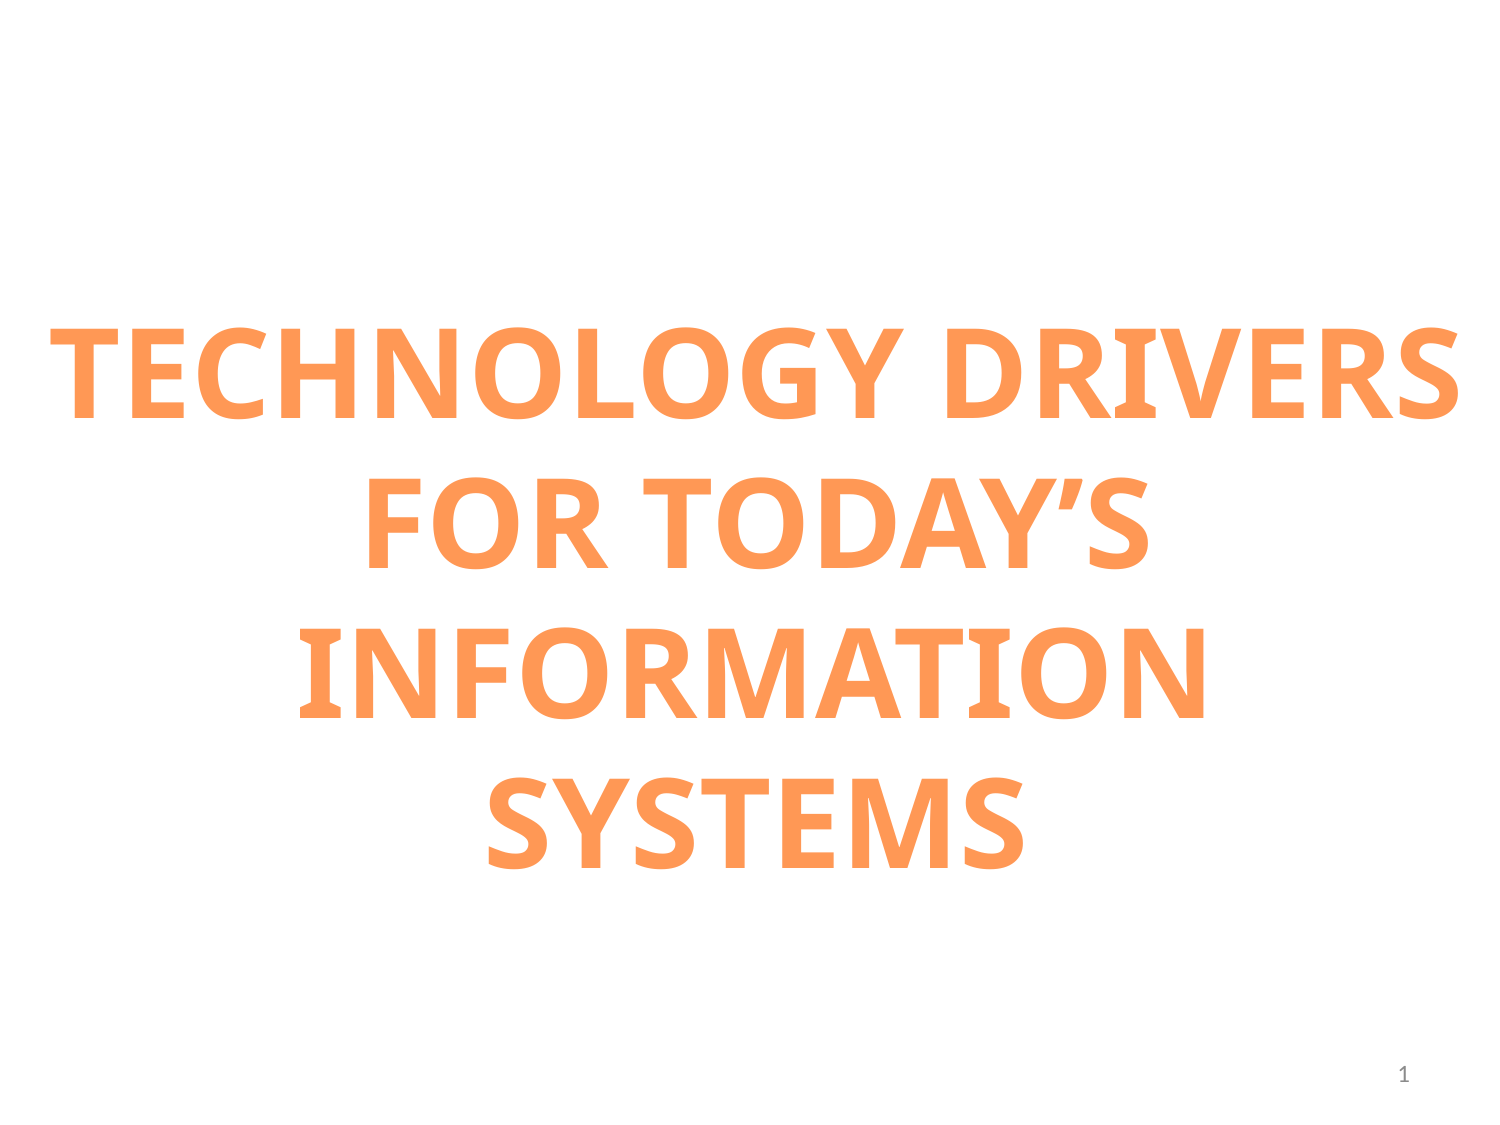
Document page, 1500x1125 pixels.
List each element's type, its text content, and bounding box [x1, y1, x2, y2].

title TECHNOLOGY DRIVERS FOR TODAY’S INFORMATION SYSTEMS [24, 500, 1488, 688]
slide_number 1 [1074, 1042, 1425, 1103]
